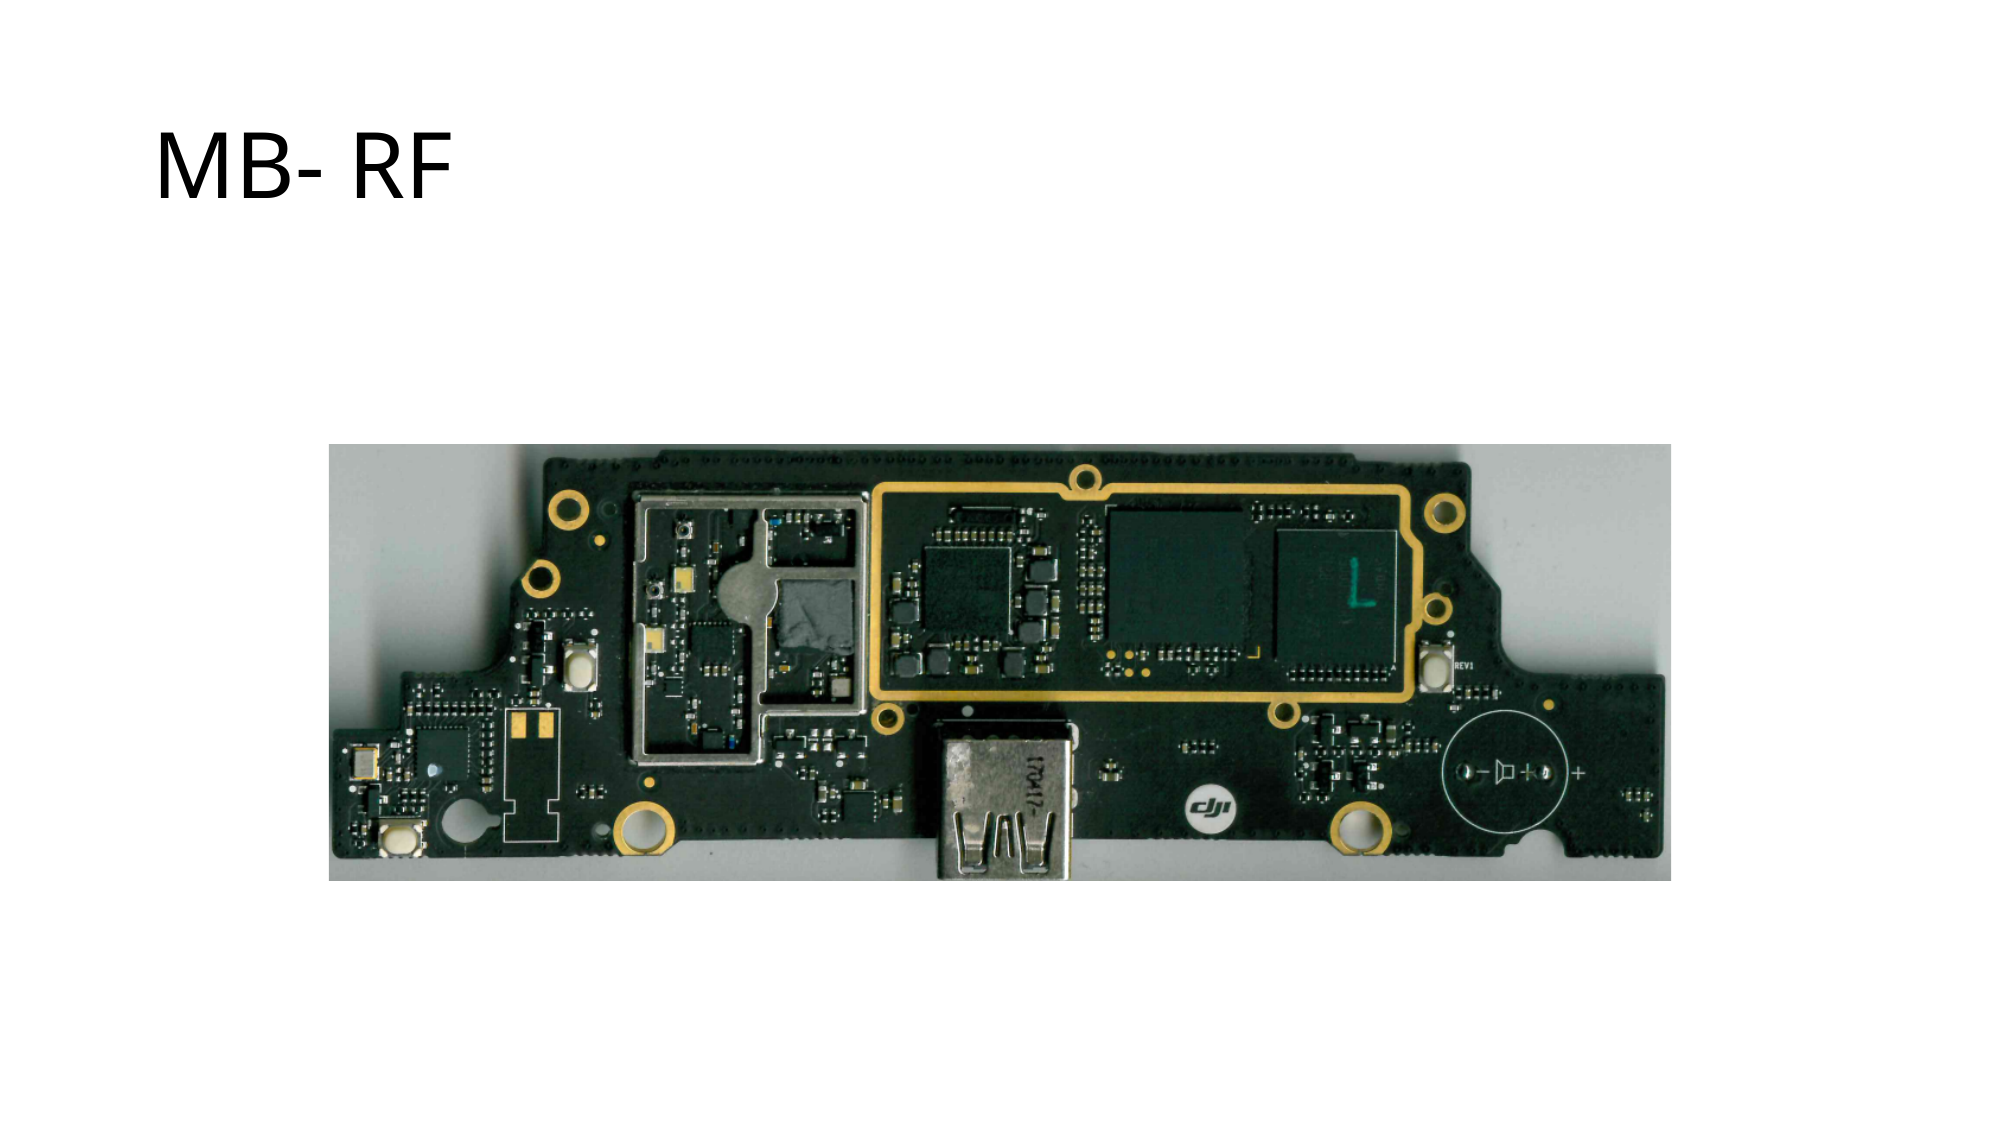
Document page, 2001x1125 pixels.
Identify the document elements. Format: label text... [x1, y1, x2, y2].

title MB- RF [137, 59, 1863, 278]
picture [328, 443, 1672, 881]
